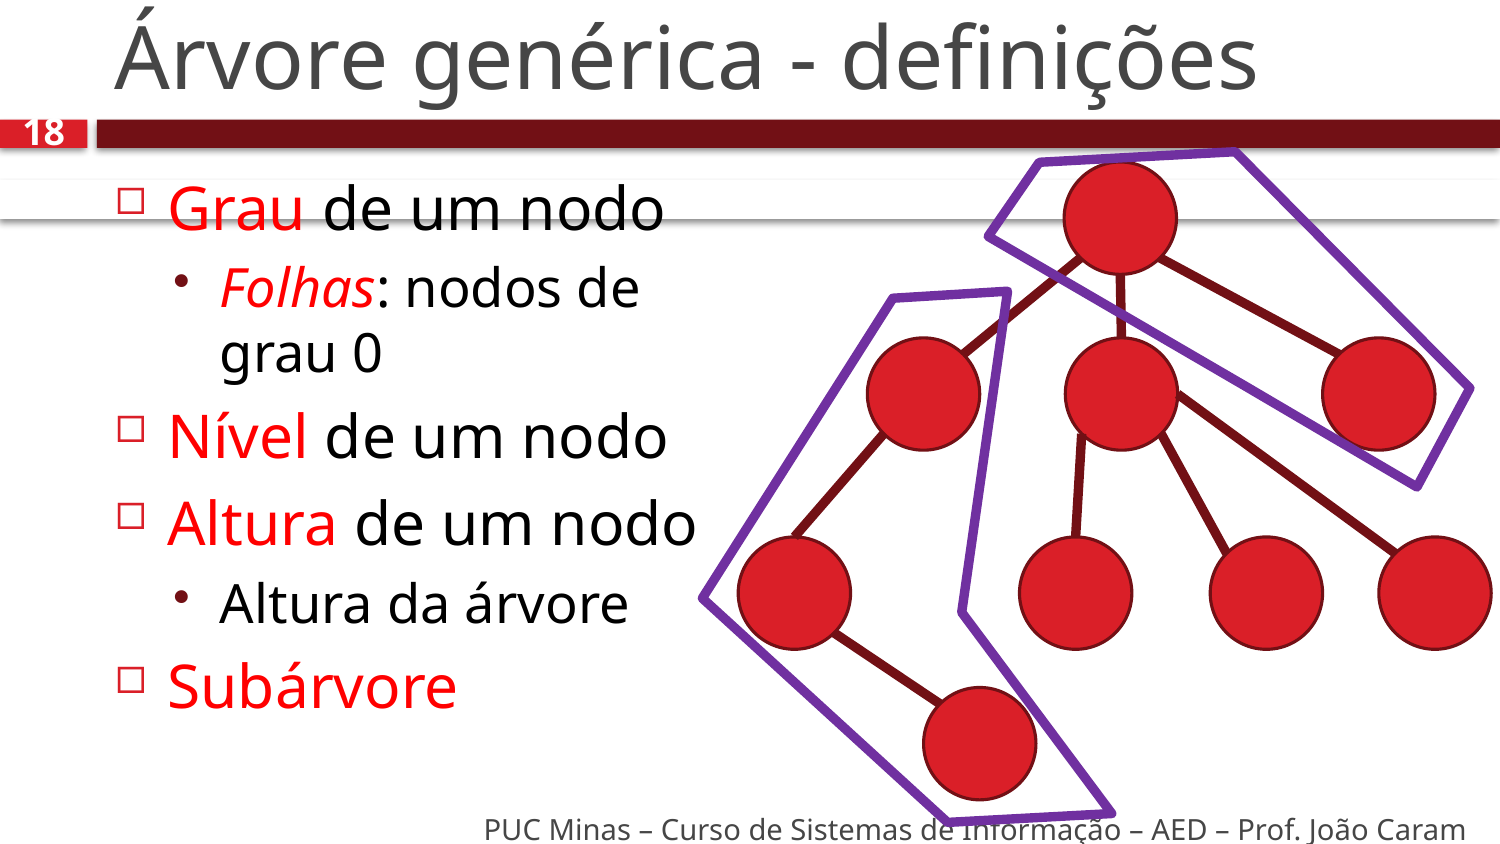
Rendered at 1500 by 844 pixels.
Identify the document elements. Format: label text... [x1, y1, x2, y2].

text_box [930, 809, 1114, 824]
list Grau de um nodo Folhas: nodos de grau 0 Nível de um nodo Altura de um nodo Altura da árvore Subárvore [99, 161, 737, 806]
text_box [1052, 150, 1246, 160]
slide_number 18 [0, 118, 88, 149]
text_box [701, 548, 732, 628]
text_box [737, 161, 1492, 801]
footer PUC Minas – Curso de Sistemas de Informação – AED – Prof. João Caram [99, 806, 1483, 844]
title Árvore genérica - definições [99, 19, 1459, 115]
